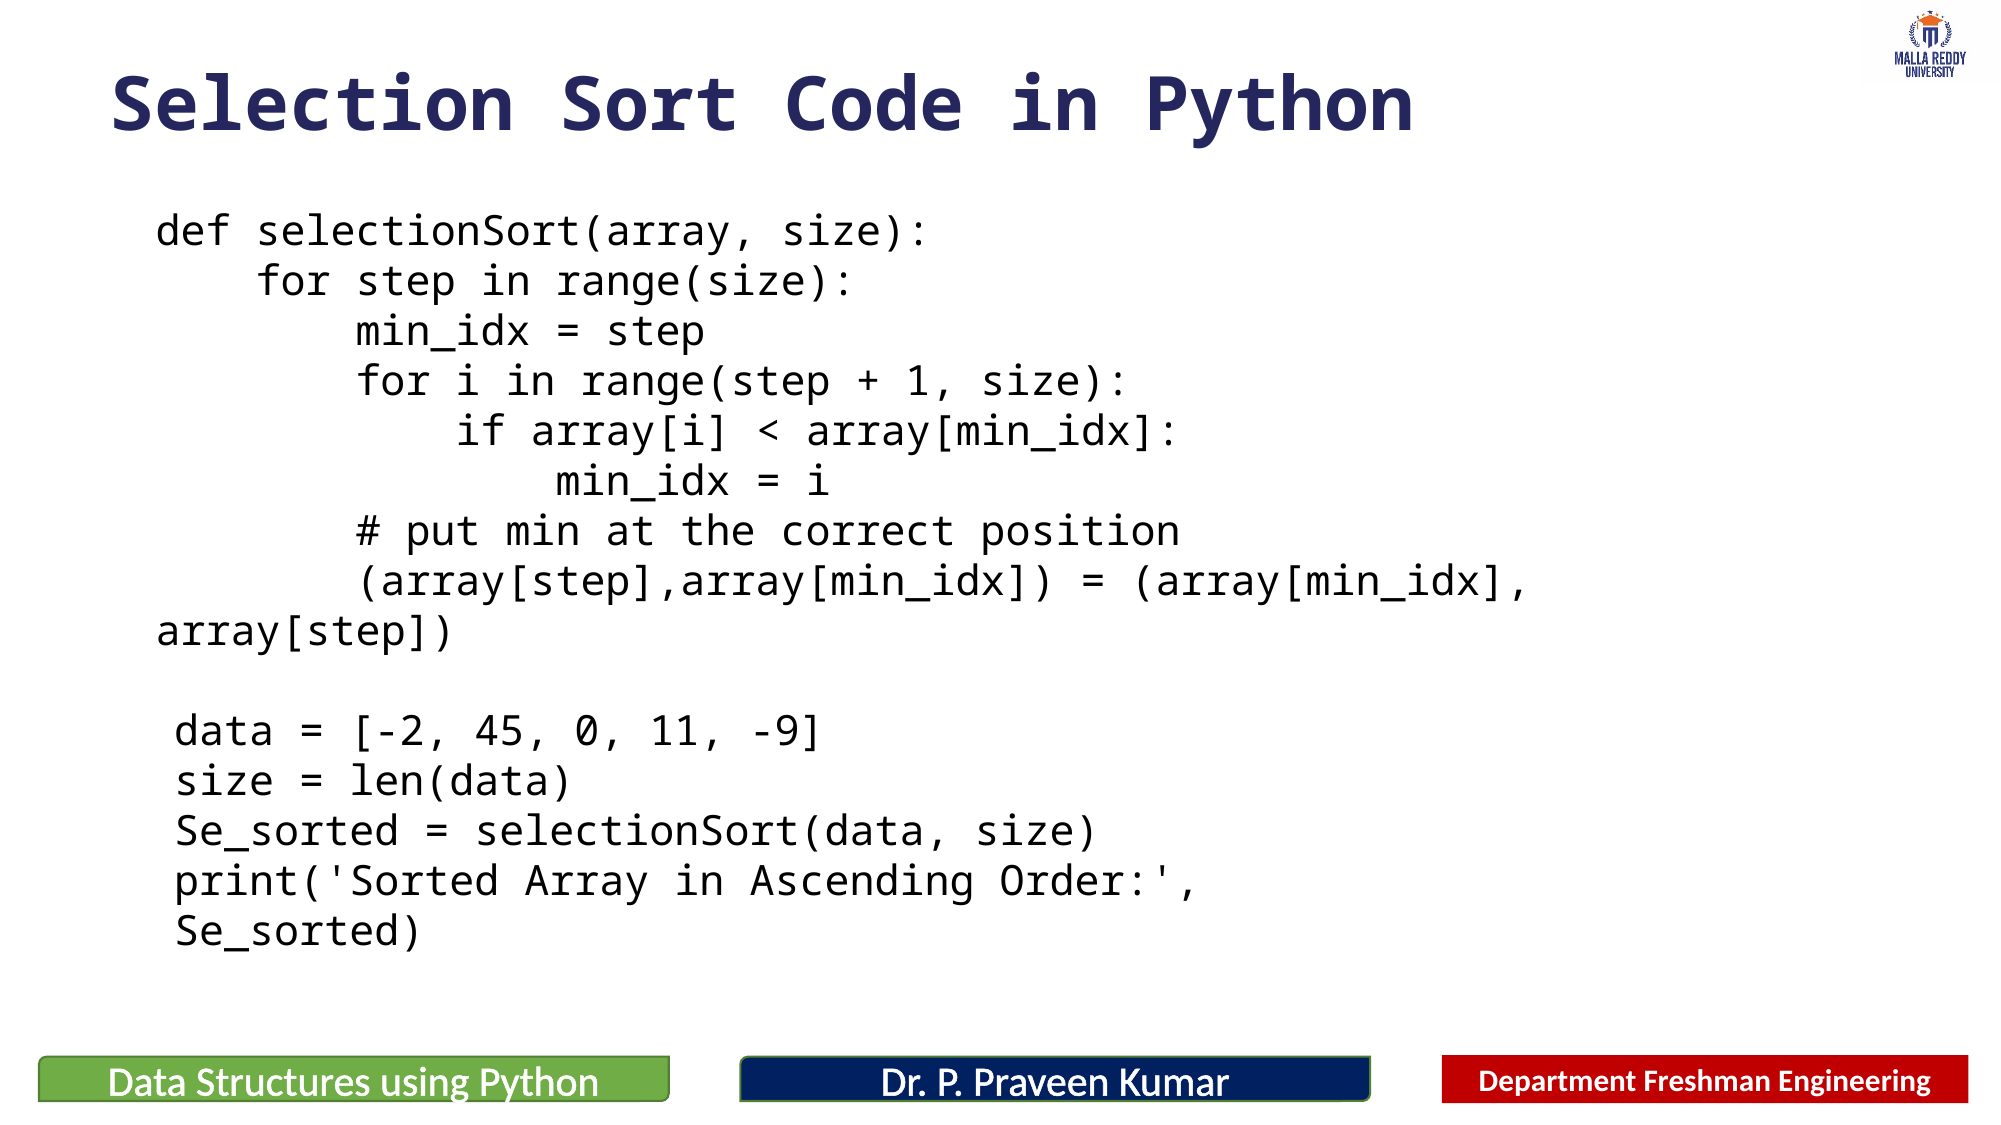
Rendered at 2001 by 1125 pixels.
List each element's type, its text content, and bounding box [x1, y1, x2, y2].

text_box data = [-2, 45, 0, 11, -9] size = len(data) Se_sorted = selectionSort(data, size) print('Sorted Array in Ascending Order:', Se_sorted) [159, 696, 1411, 962]
picture [1861, 1, 1999, 85]
text_box Selection Sort Code in Python [94, 48, 1512, 154]
text_box def selectionSort(array, size): for step in range(size): min_idx = step for i in range(step + 1, size): if array[i] < array[min_idx]: min_idx = i # put min at the correct position (array[step],array[min_idx]) = (array[min_idx], array[step]) [140, 196, 1860, 662]
